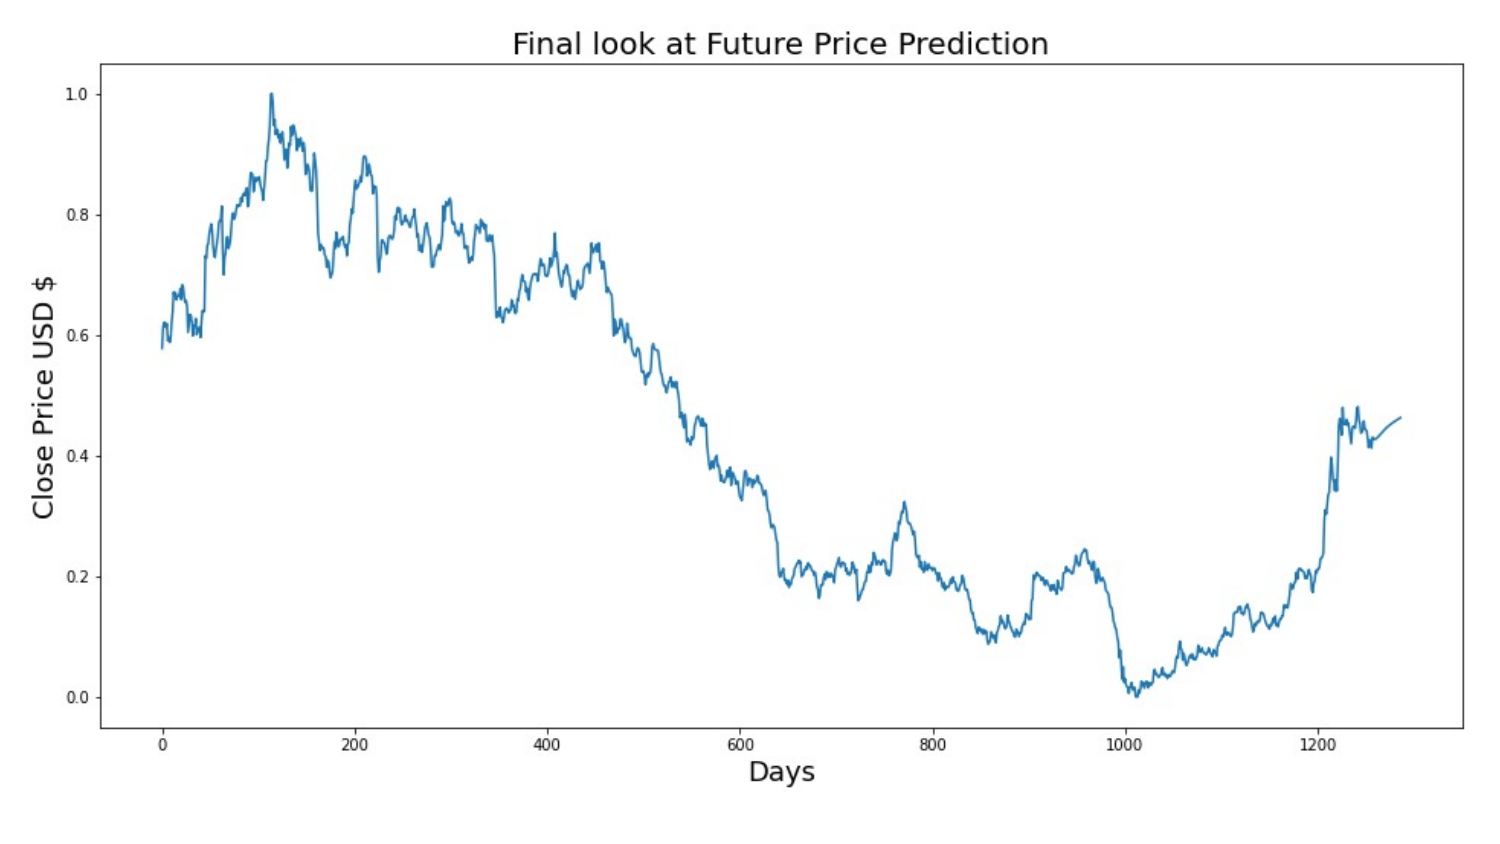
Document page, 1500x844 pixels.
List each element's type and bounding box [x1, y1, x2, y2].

picture [24, 24, 1476, 793]
